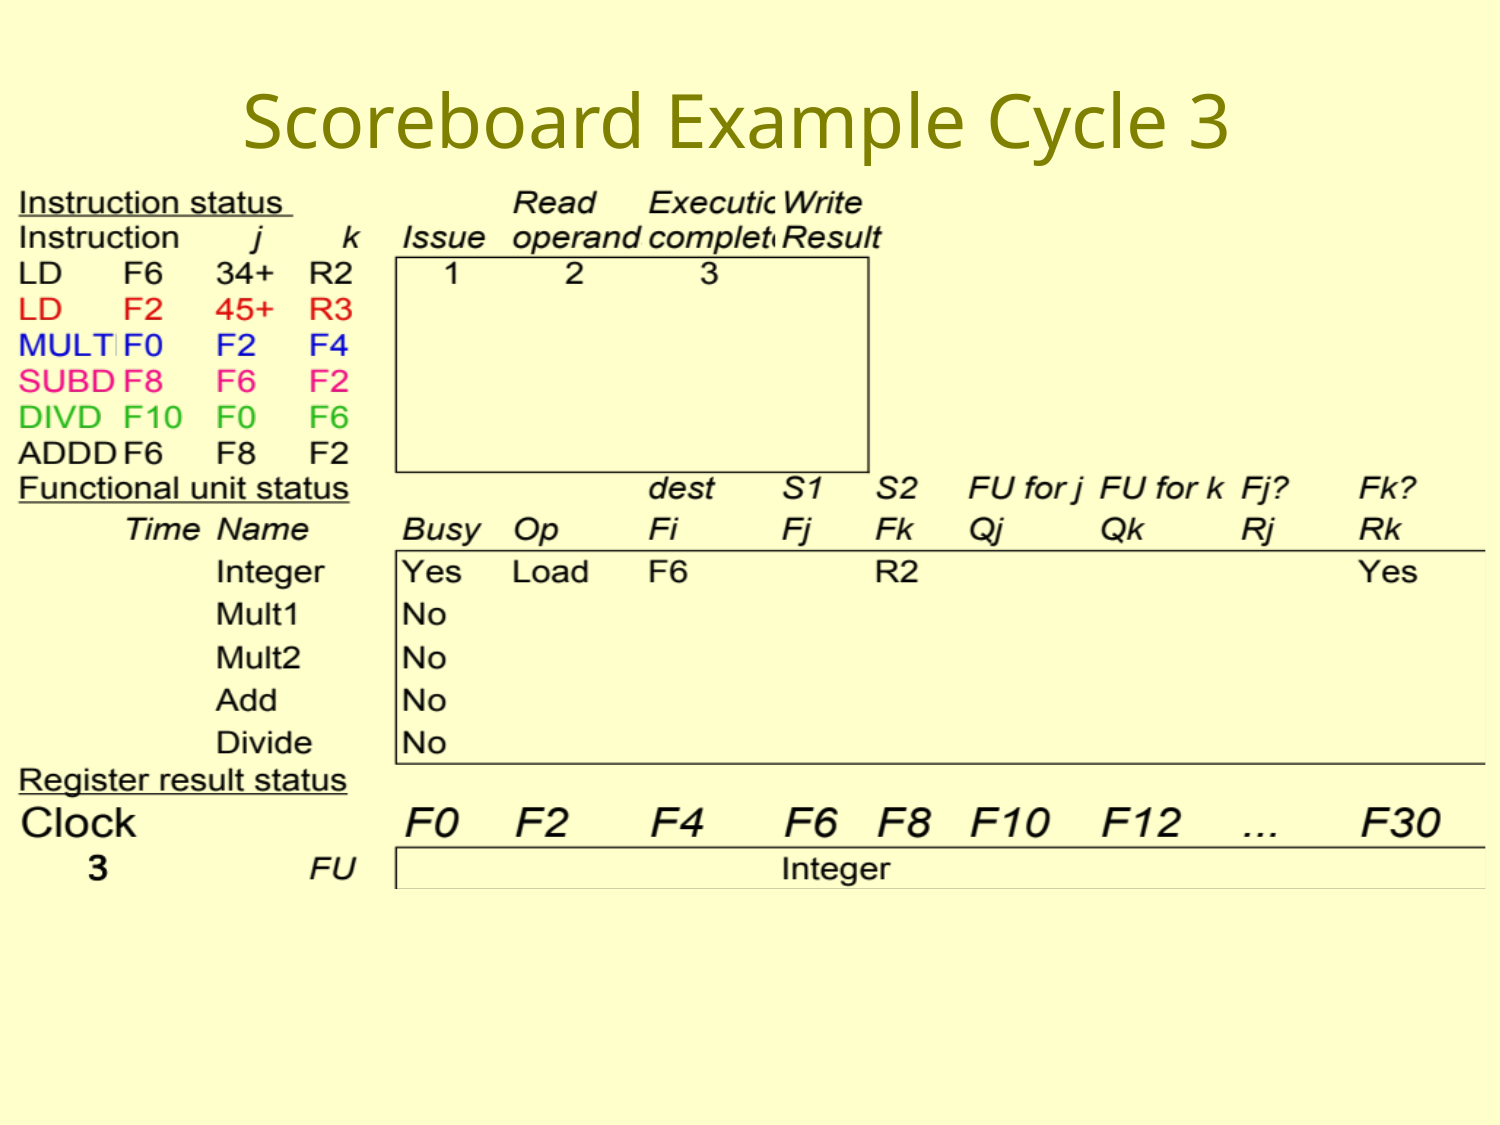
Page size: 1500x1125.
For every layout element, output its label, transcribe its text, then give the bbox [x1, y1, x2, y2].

title Scoreboard Example Cycle 3 [87, 24, 1388, 183]
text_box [11, 185, 1486, 889]
